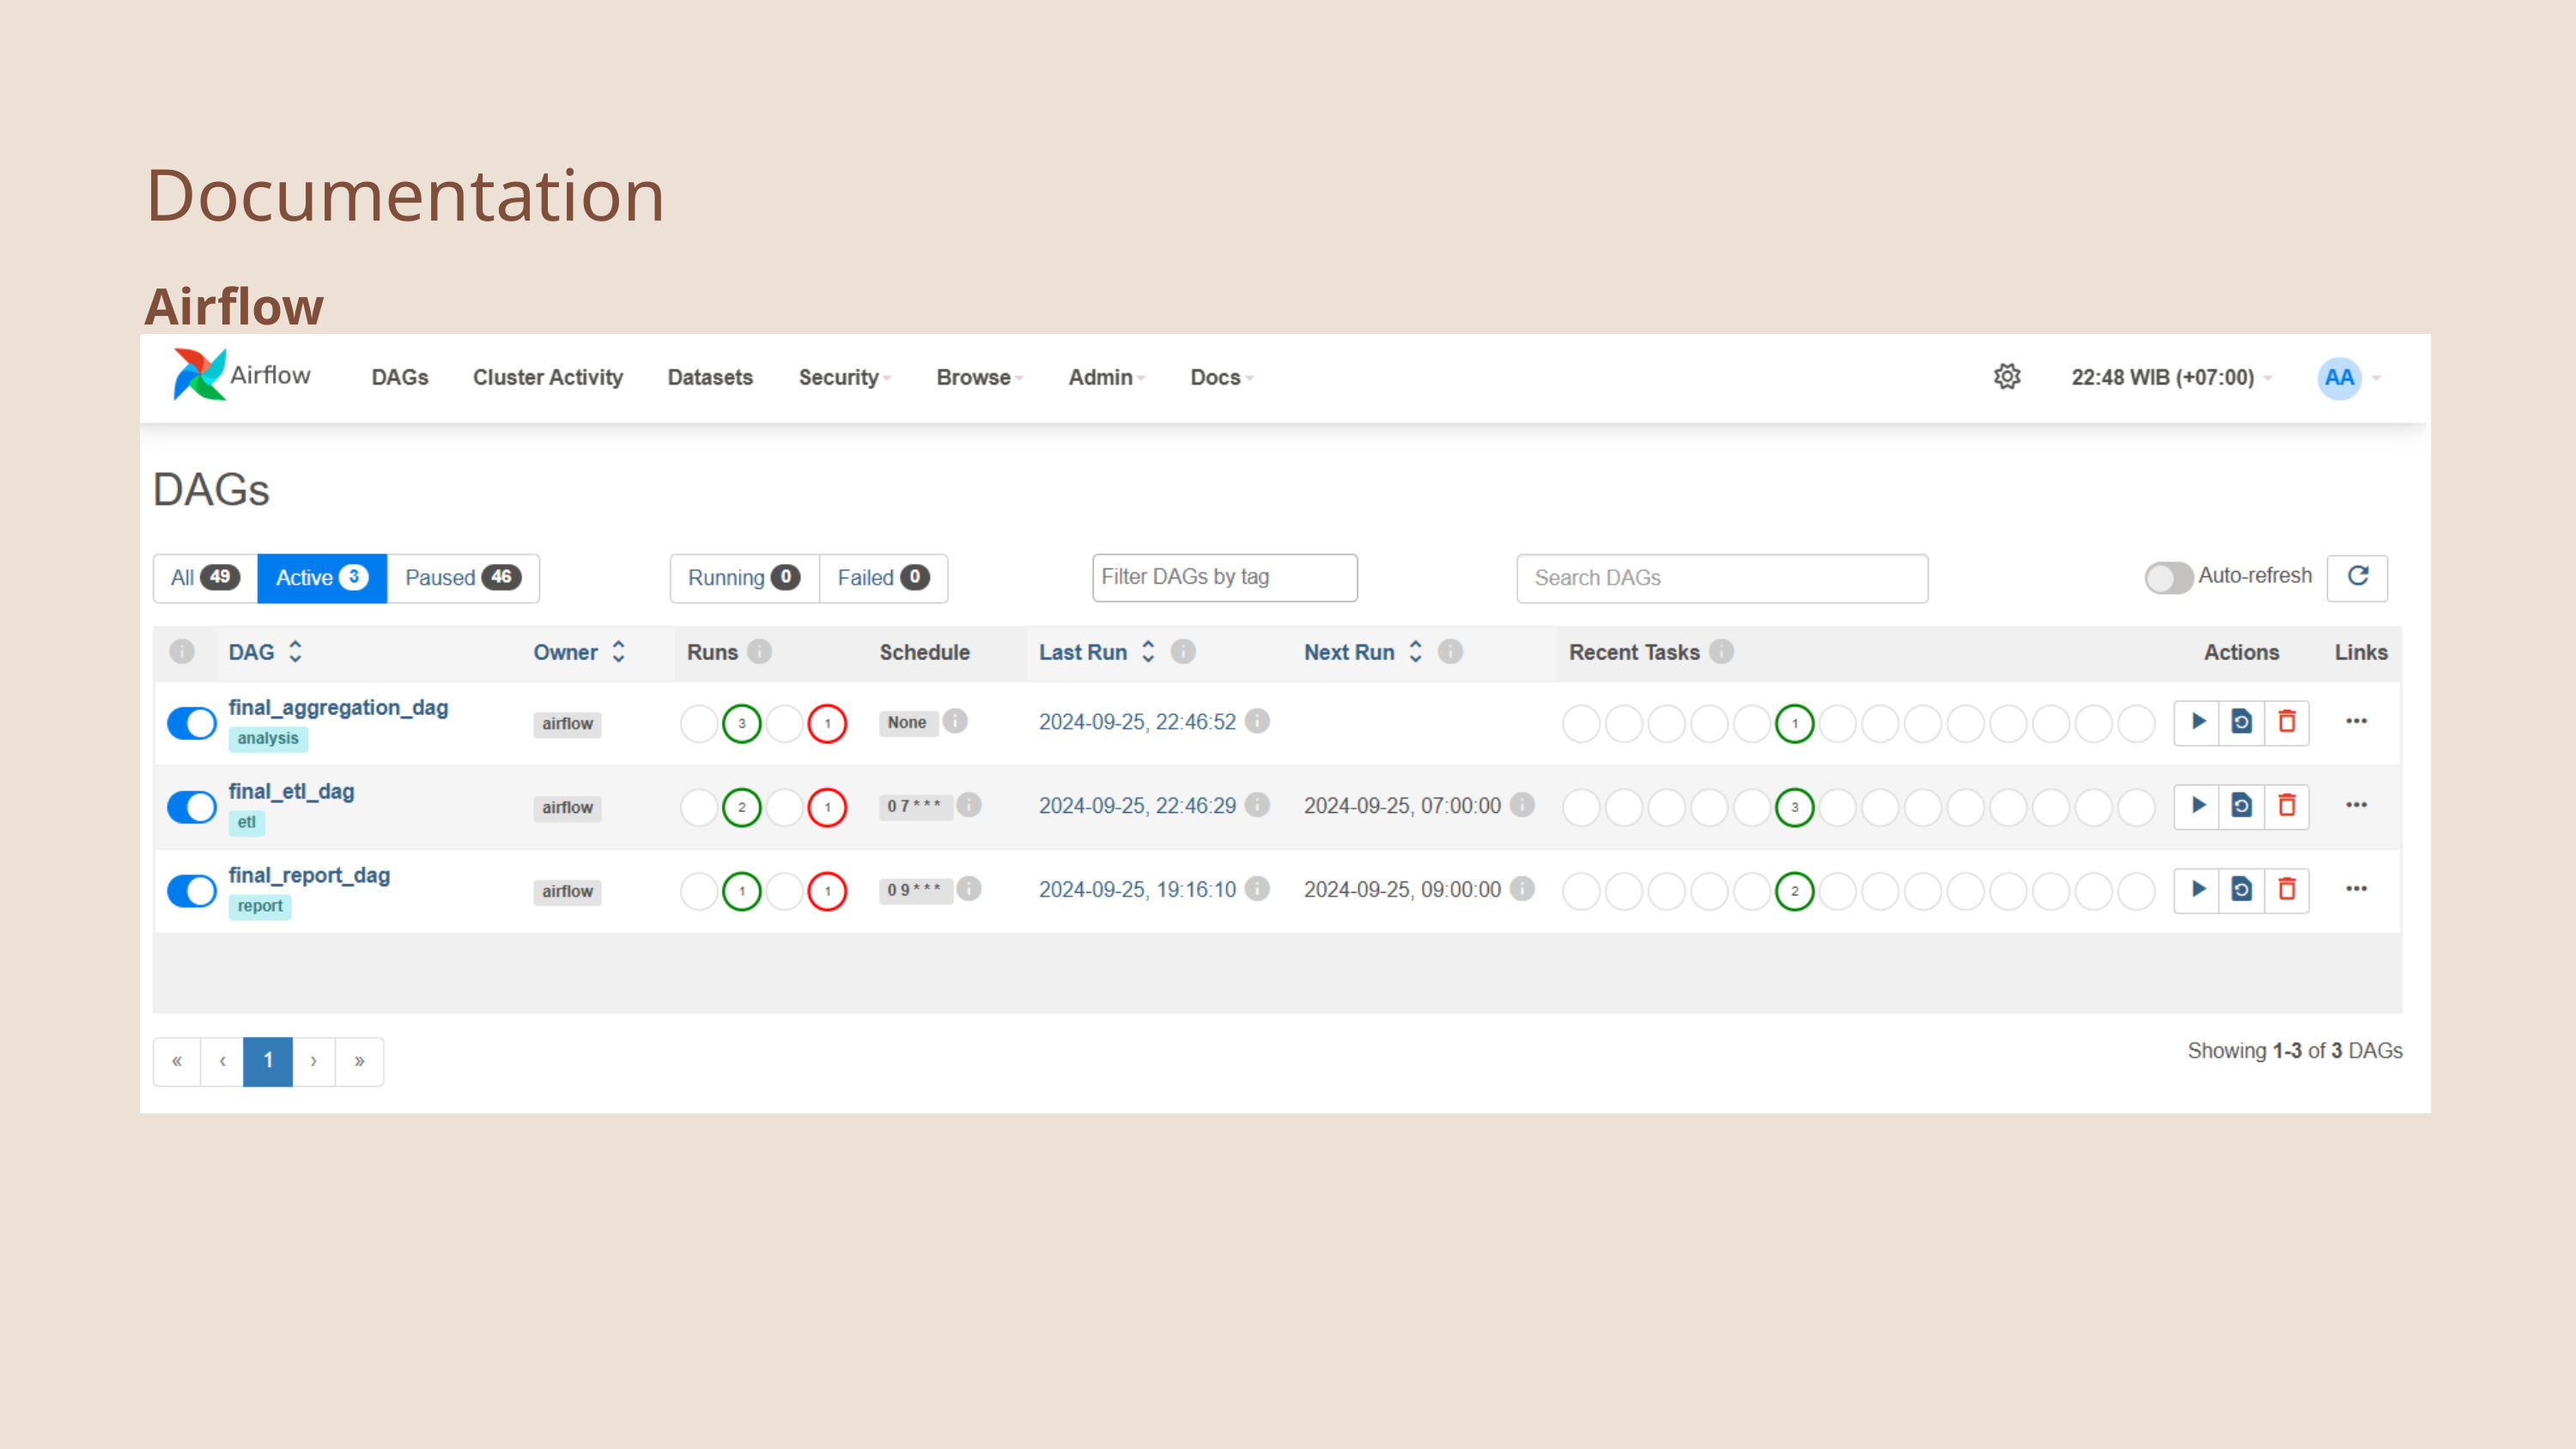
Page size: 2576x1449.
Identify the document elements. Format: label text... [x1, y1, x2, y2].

text_box [140, 334, 2432, 1113]
text_box Airflow [144, 264, 1036, 336]
text_box Documentation [144, 135, 1187, 236]
